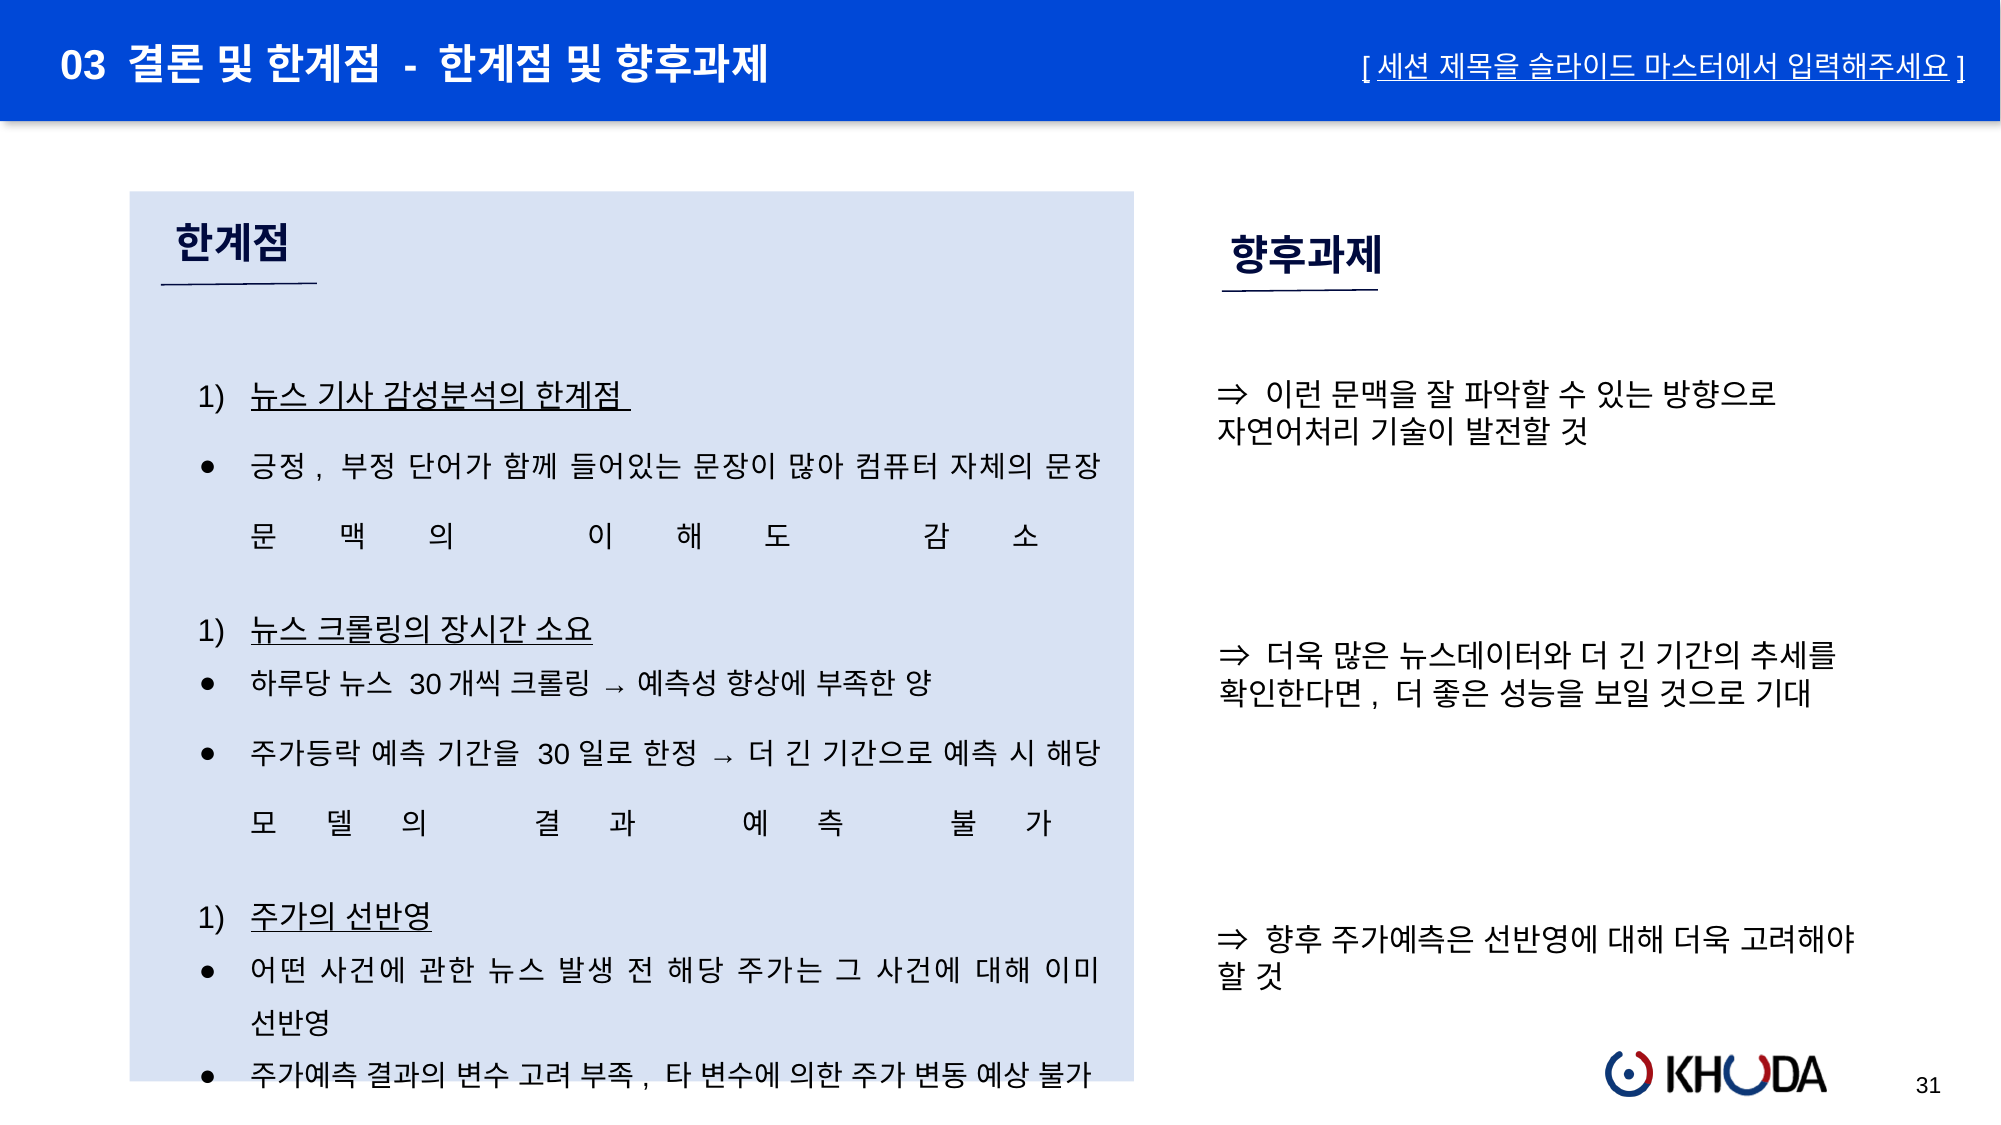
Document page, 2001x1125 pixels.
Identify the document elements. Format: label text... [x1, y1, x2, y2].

text_box ⇒ 이런 문맥을 잘 파악할 수 있는 방향으로 자연어처리 기술이 발전할 것 [1202, 360, 1877, 465]
text_box 향후과제 [1215, 221, 1728, 287]
text_box 뉴스 기사 감성분석의 한계점 긍정, 부정 단어가 함께 들어있는 문장이 많아 컴퓨터 자체의 문장 문맥의 이해도 감소 뉴스 크롤링의 장시간 소요 하루당 뉴스 30개씩 크롤링 → 예측성 향상에 부족한 양 주가등락 예측 기간을 30일로 한정 → 더 긴 기간으로 예측 시 해당 모델의 결과 예측 불가 주가의 선반영 어떤 사건에 관한 뉴스 발생 전 해당 주가는 그 사건에 대해 이미 선반영 주가예측 결과의 변수 고려 부족, 타 변수에 의한 주가 변동 예상 불가 [160, 330, 1117, 976]
text_box 결론 및 한계점 [1184, 240, 1677, 316]
text_box [129, 191, 1134, 1082]
text_box 한계점 [160, 209, 674, 275]
title 03 결론 및 한계점 - 한계점 및 향후과제 [45, 28, 953, 104]
picture [1605, 1051, 1828, 1097]
text_box ⇒ 더욱 많은 뉴스데이터와 더 긴 기간의 추세를 확인한다면, 더 좋은 성능을 보일 것으로 기대 [1204, 621, 1865, 727]
text_box ⇒ 향후 주가예측은 선반영에 대해 더욱 고려해야 할 것 [1202, 905, 1877, 1011]
